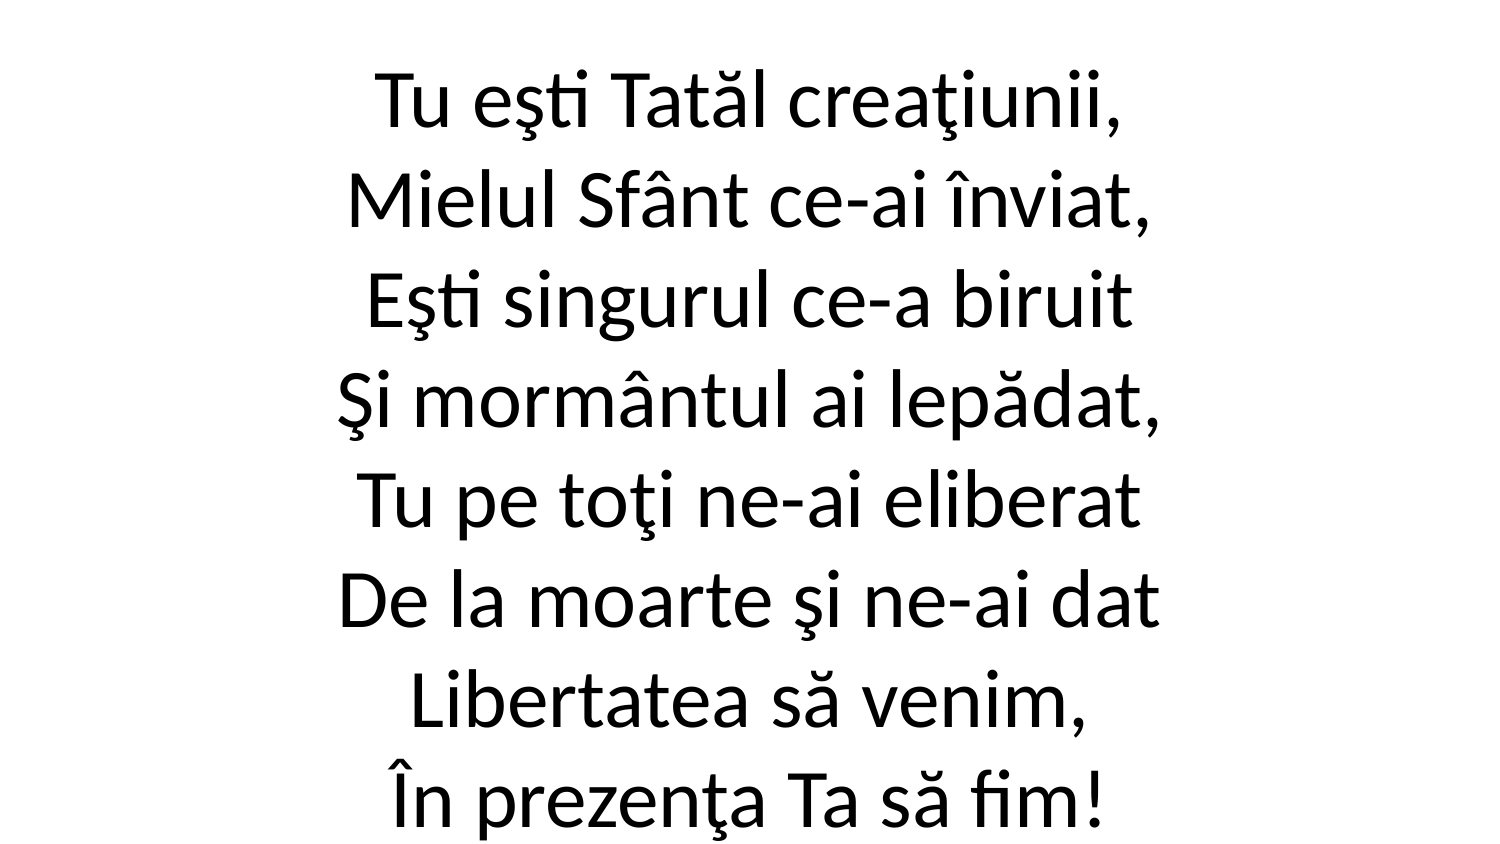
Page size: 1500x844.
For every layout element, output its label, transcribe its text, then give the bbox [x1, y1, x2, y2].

text_box Tu eşti Tatăl creaţiunii, Mielul Sfânt ce-ai înviat, Eşti singurul ce-a biruit Şi mormântul ai lepădat, Tu pe toţi ne-ai eliberat De la moarte şi ne-ai dat Libertatea să venim, În prezenţa Ta să fim! [321, 0, 1179, 844]
